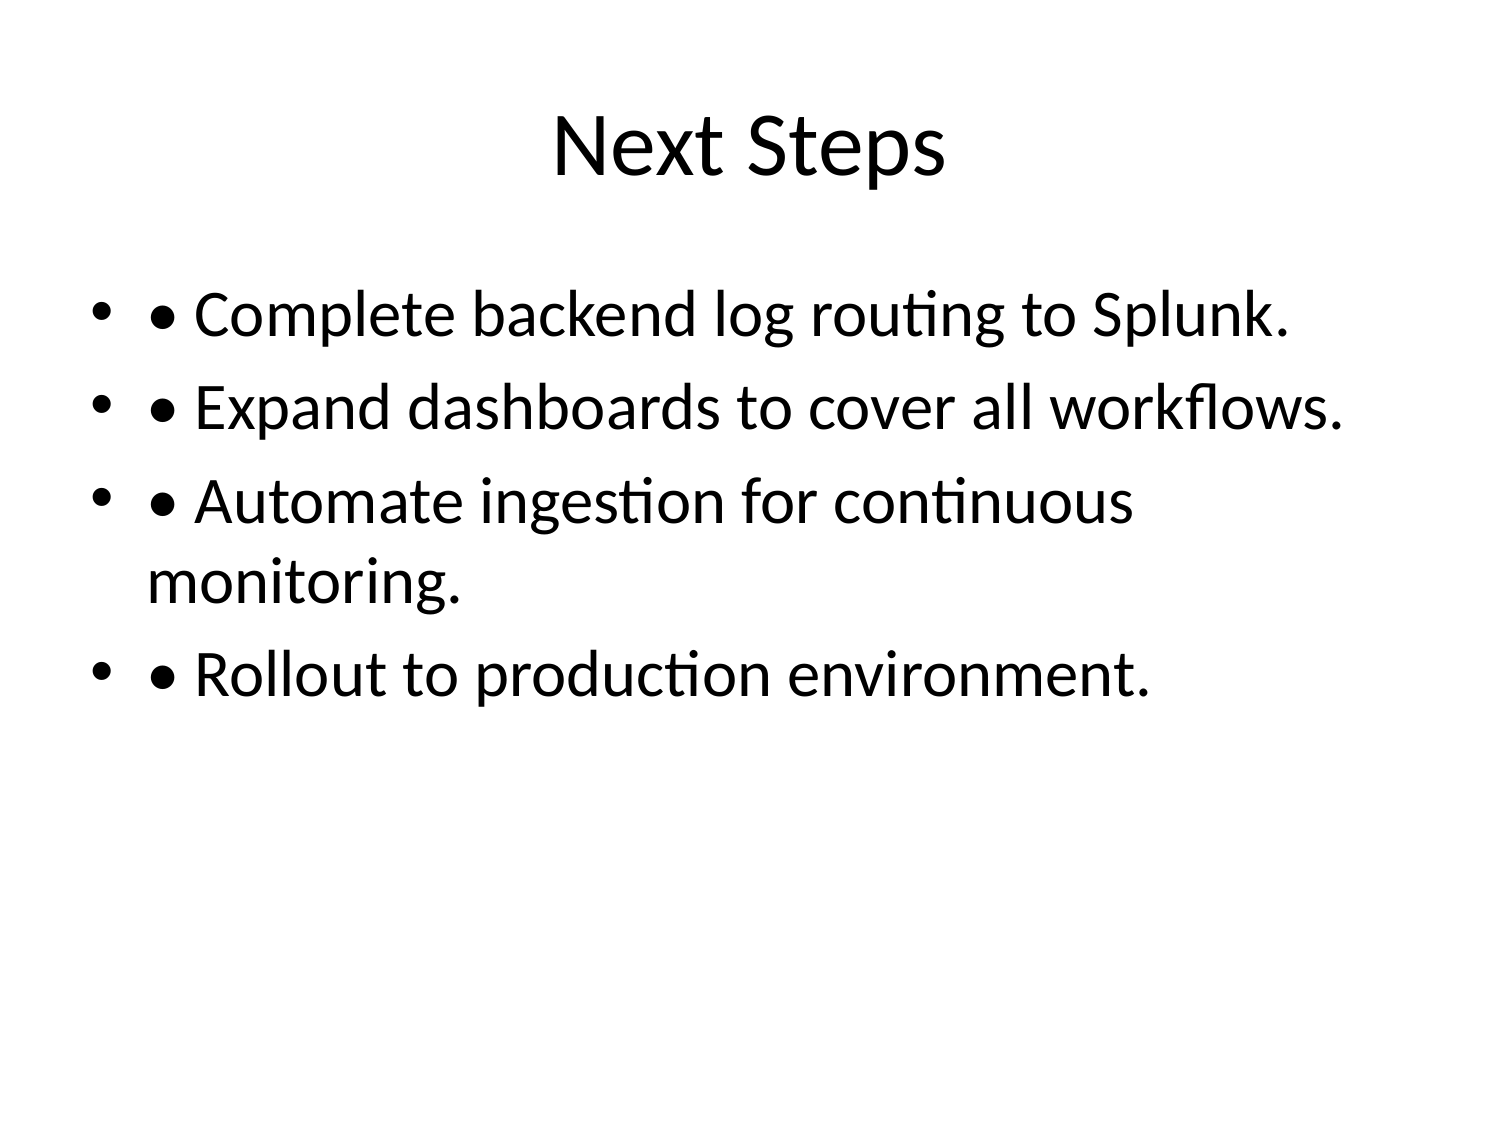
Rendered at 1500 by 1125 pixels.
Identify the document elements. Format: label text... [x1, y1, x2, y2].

title Next Steps [75, 45, 1425, 233]
list • Complete backend log routing to Splunk. • Expand dashboards to cover all workflows. • Automate ingestion for continuous monitoring. • Rollout to production environment. [75, 262, 1425, 1005]
